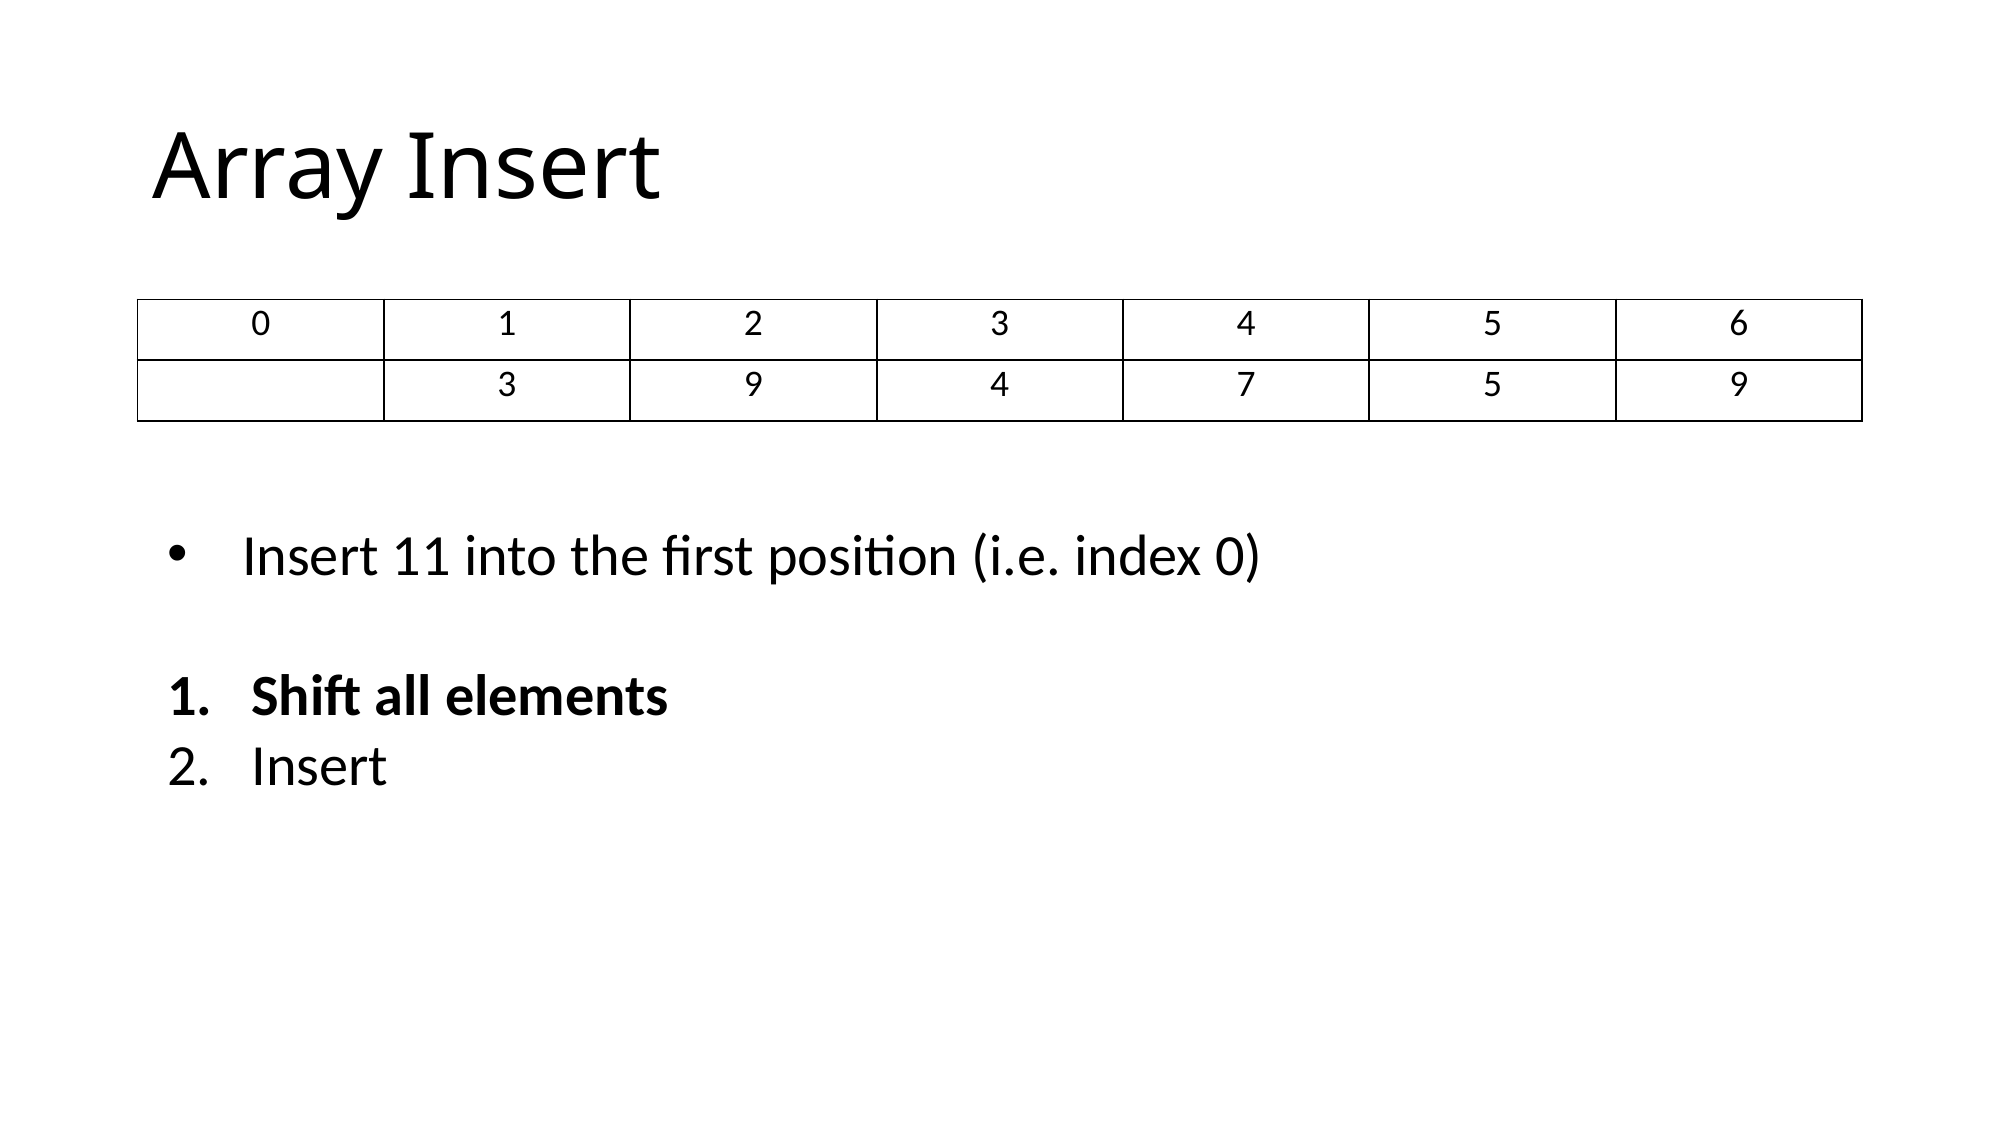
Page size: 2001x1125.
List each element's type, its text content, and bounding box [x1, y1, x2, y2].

table_header 5 [1370, 300, 1615, 359]
table_header 4 [1124, 300, 1368, 359]
table_header 3 [878, 300, 1122, 359]
table_cell [138, 361, 383, 420]
text_box Insert 11 into the first position (i.e. index 0) Shift all elements Insert [152, 509, 1278, 805]
table_cell 3 [385, 361, 629, 420]
table_cell 9 [1617, 361, 1861, 420]
table_header 0 [138, 300, 383, 359]
table_header 1 [385, 300, 629, 359]
table_cell 4 [878, 361, 1122, 420]
table_cell 7 [1124, 361, 1368, 420]
table_cell 9 [631, 361, 876, 420]
title Array Insert [137, 59, 1863, 278]
table_cell 5 [1370, 361, 1615, 420]
table_header 2 [631, 300, 876, 359]
table_header 6 [1617, 300, 1861, 359]
